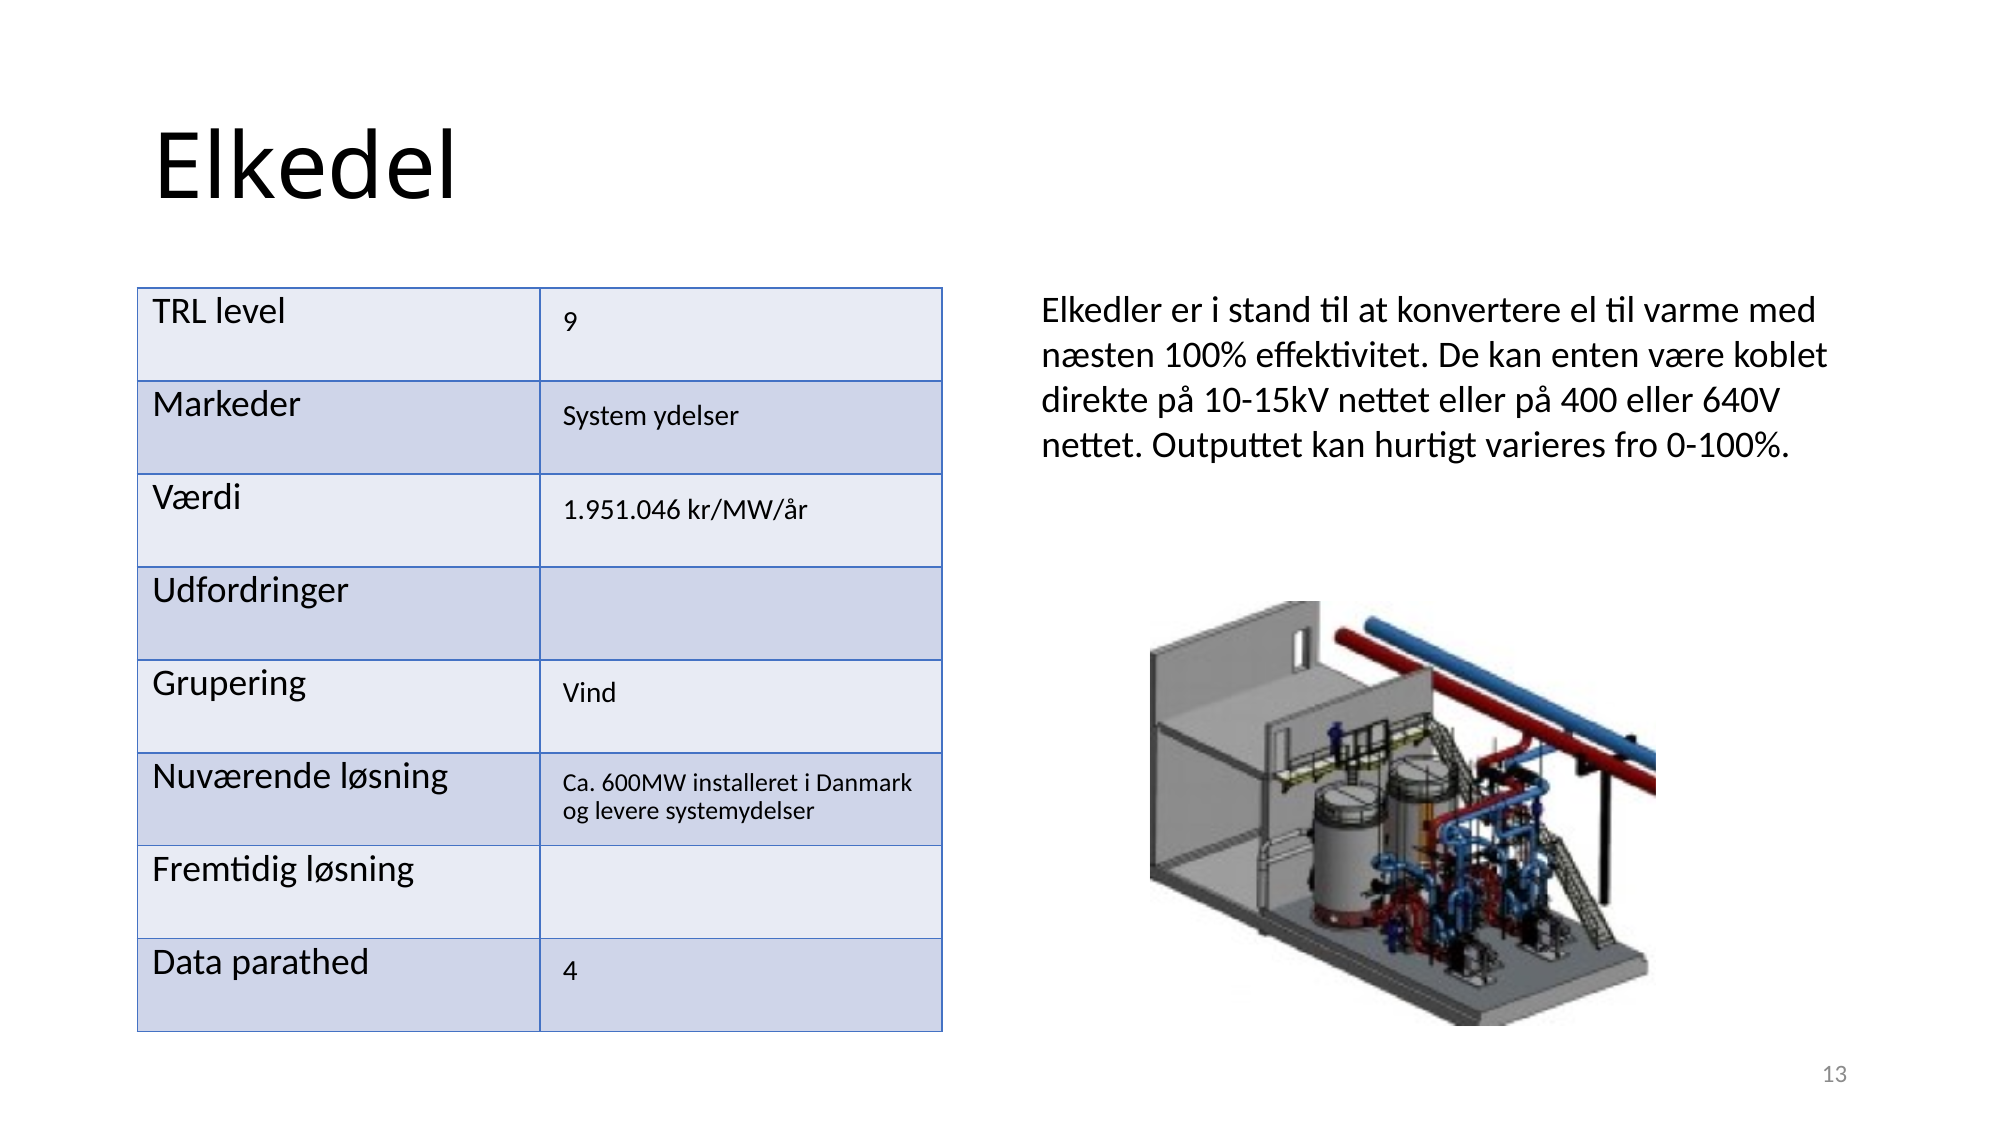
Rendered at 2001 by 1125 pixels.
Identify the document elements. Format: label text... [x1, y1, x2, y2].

list Ca. 600MW installeret i Danmark og levere systemydelser [547, 761, 930, 835]
list 1.951.046 kr/MW/år [547, 487, 930, 561]
title Elkedel [137, 59, 1863, 278]
picture [1123, 555, 1697, 1044]
slide_number 13 [1412, 1042, 1863, 1103]
list 4 [547, 947, 930, 1021]
list Vind [547, 669, 930, 743]
list 9 [547, 298, 930, 372]
list System ydelser [547, 392, 930, 466]
text_box Elkedler er i stand til at konvertere el til varme med næsten 100% effektivitet. De kan enten være koblet direkte på 10-15kV nettet eller på 400 eller 640V nettet. Outputtet kan hurtigt varieres fro 0-100%. [1026, 277, 1863, 472]
